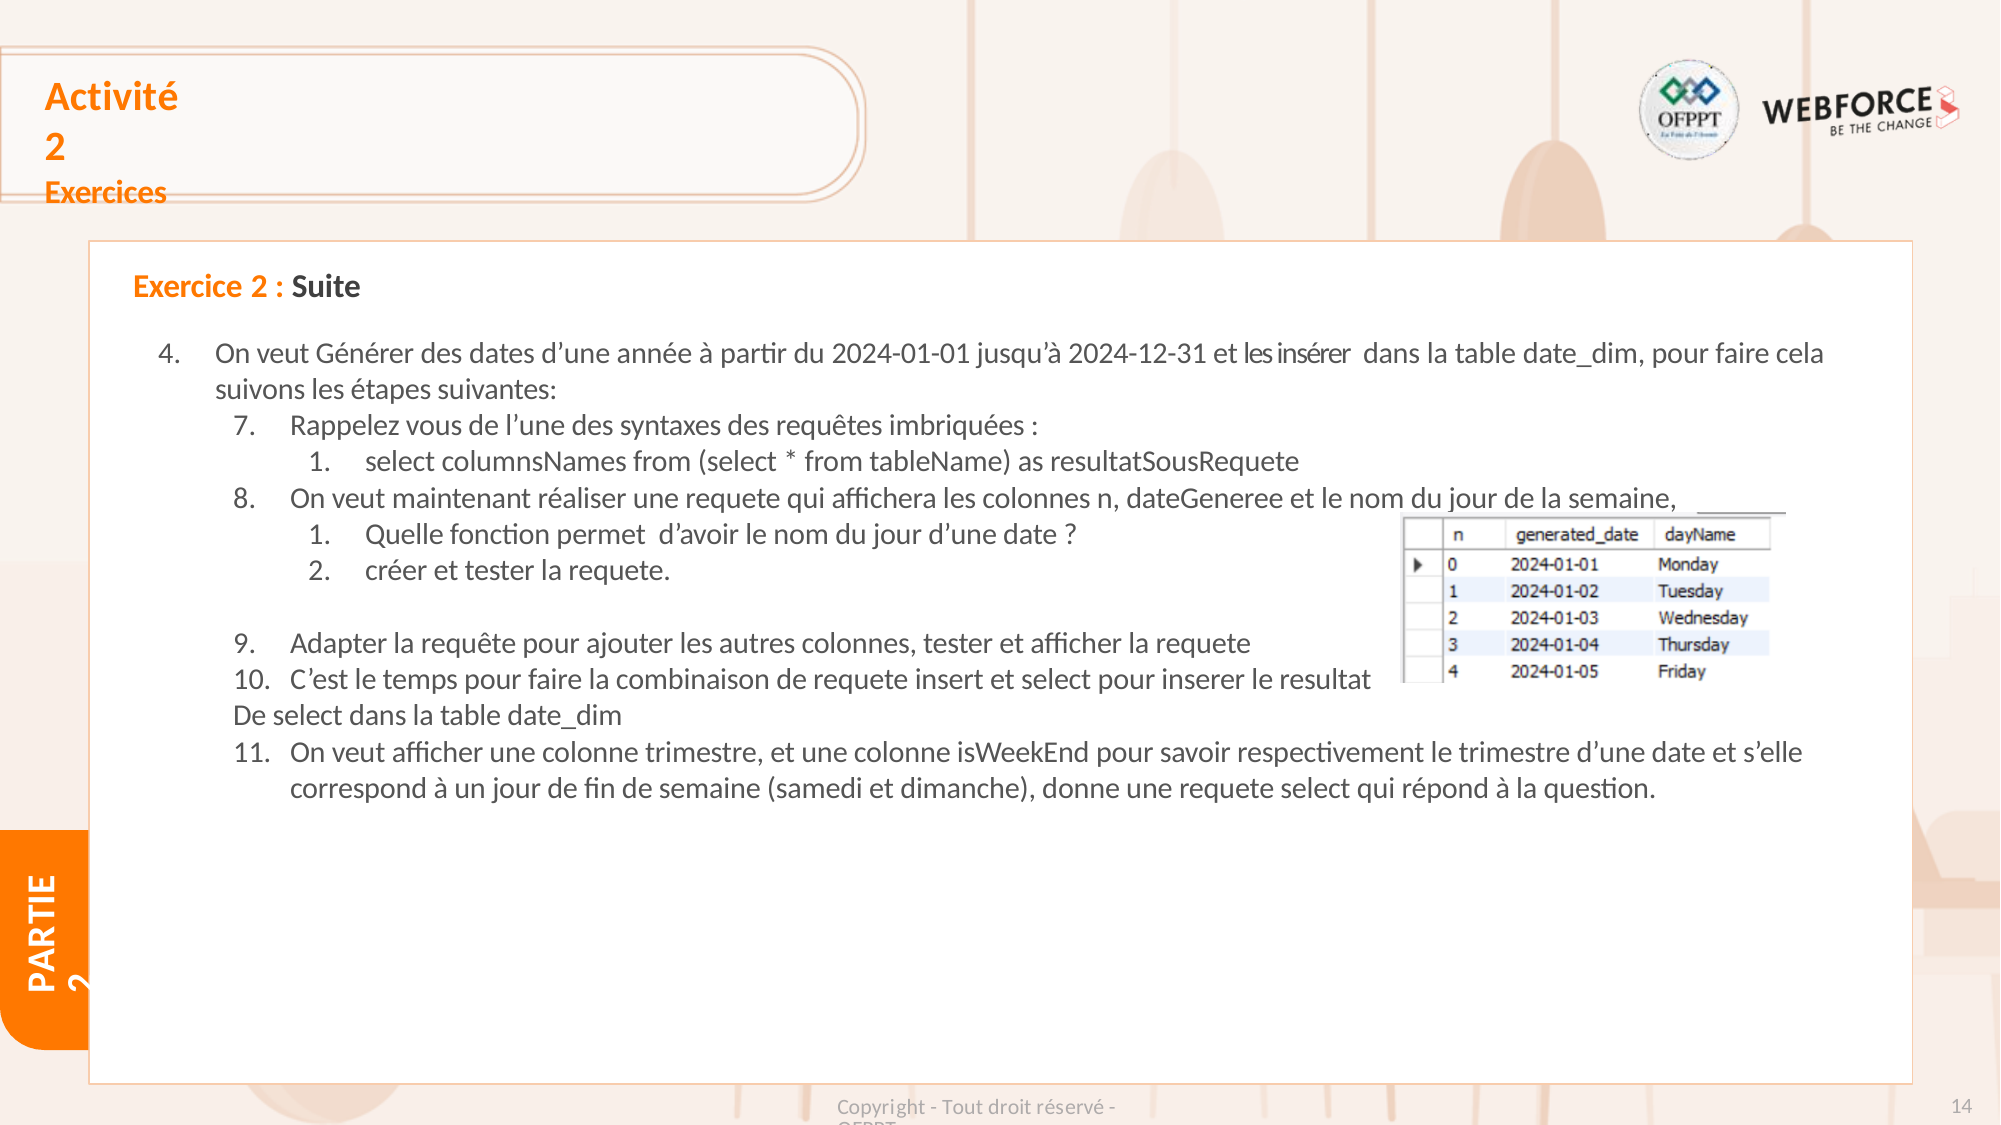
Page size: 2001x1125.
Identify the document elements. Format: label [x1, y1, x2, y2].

text_box [0, 239, 1914, 1086]
picture [0, 0, 2000, 1125]
picture [1399, 512, 1786, 683]
